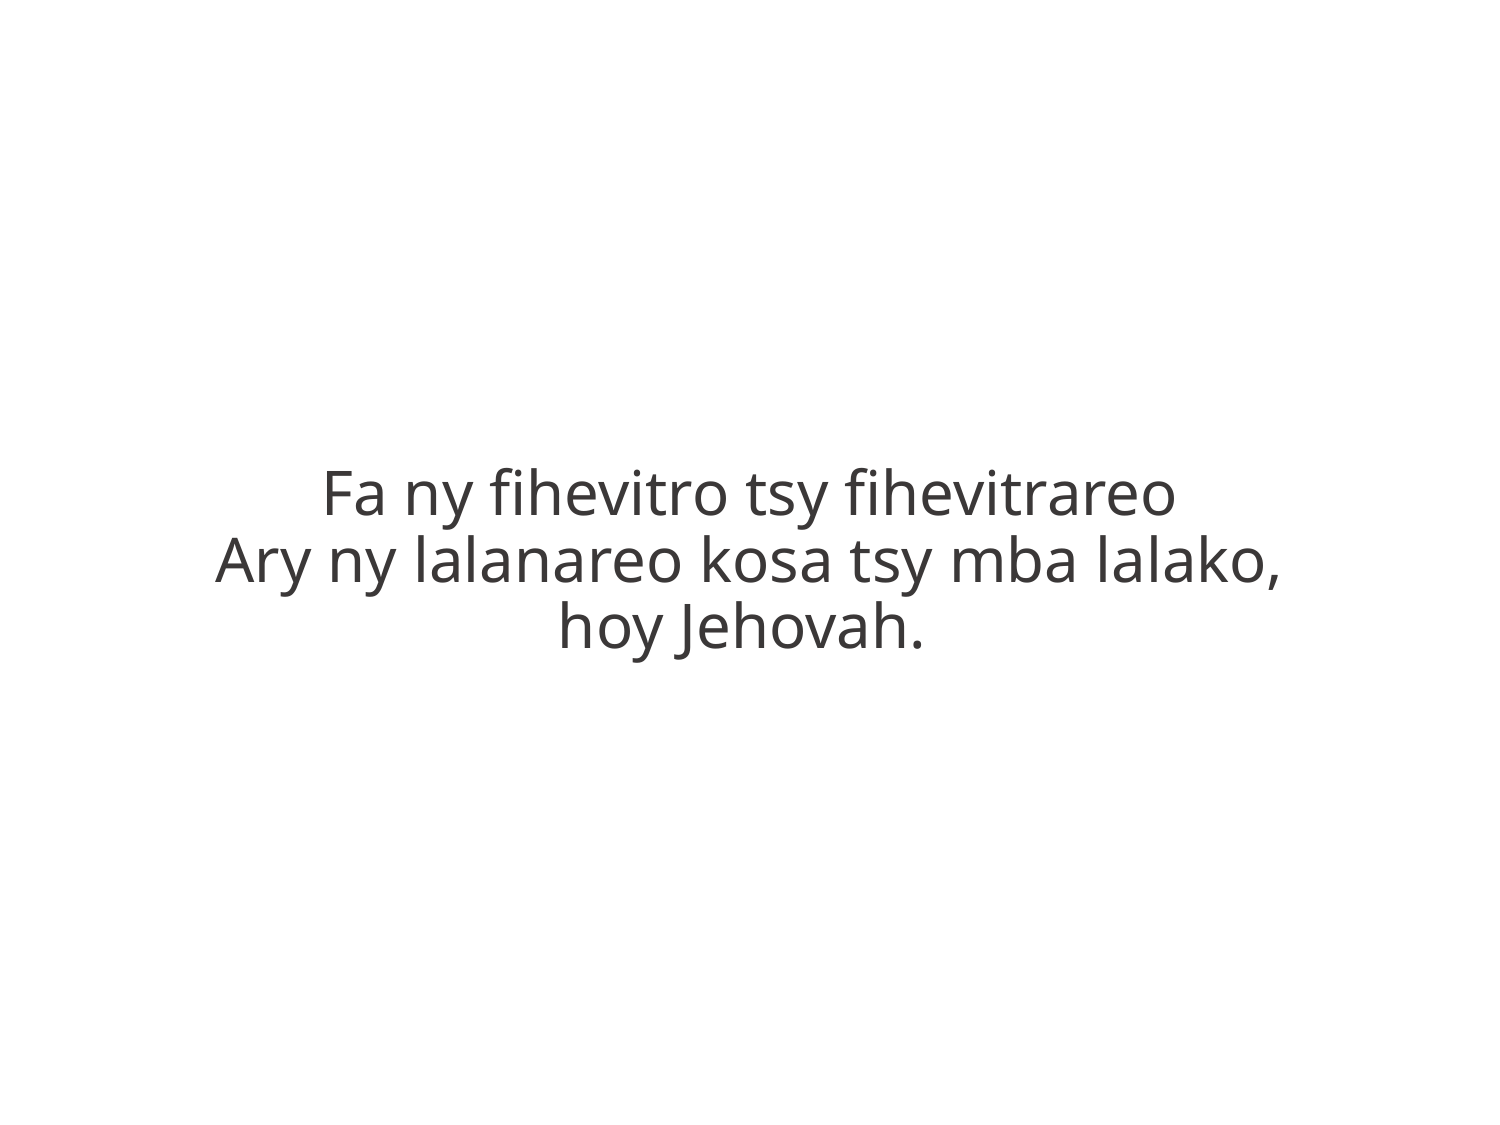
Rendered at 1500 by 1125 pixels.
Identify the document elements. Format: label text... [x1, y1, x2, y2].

title Fa ny fihevitro tsy fihevitrareo Ary ny lalanareo kosa tsy mba lalako, hoy Jehovah. [103, 453, 1397, 672]
